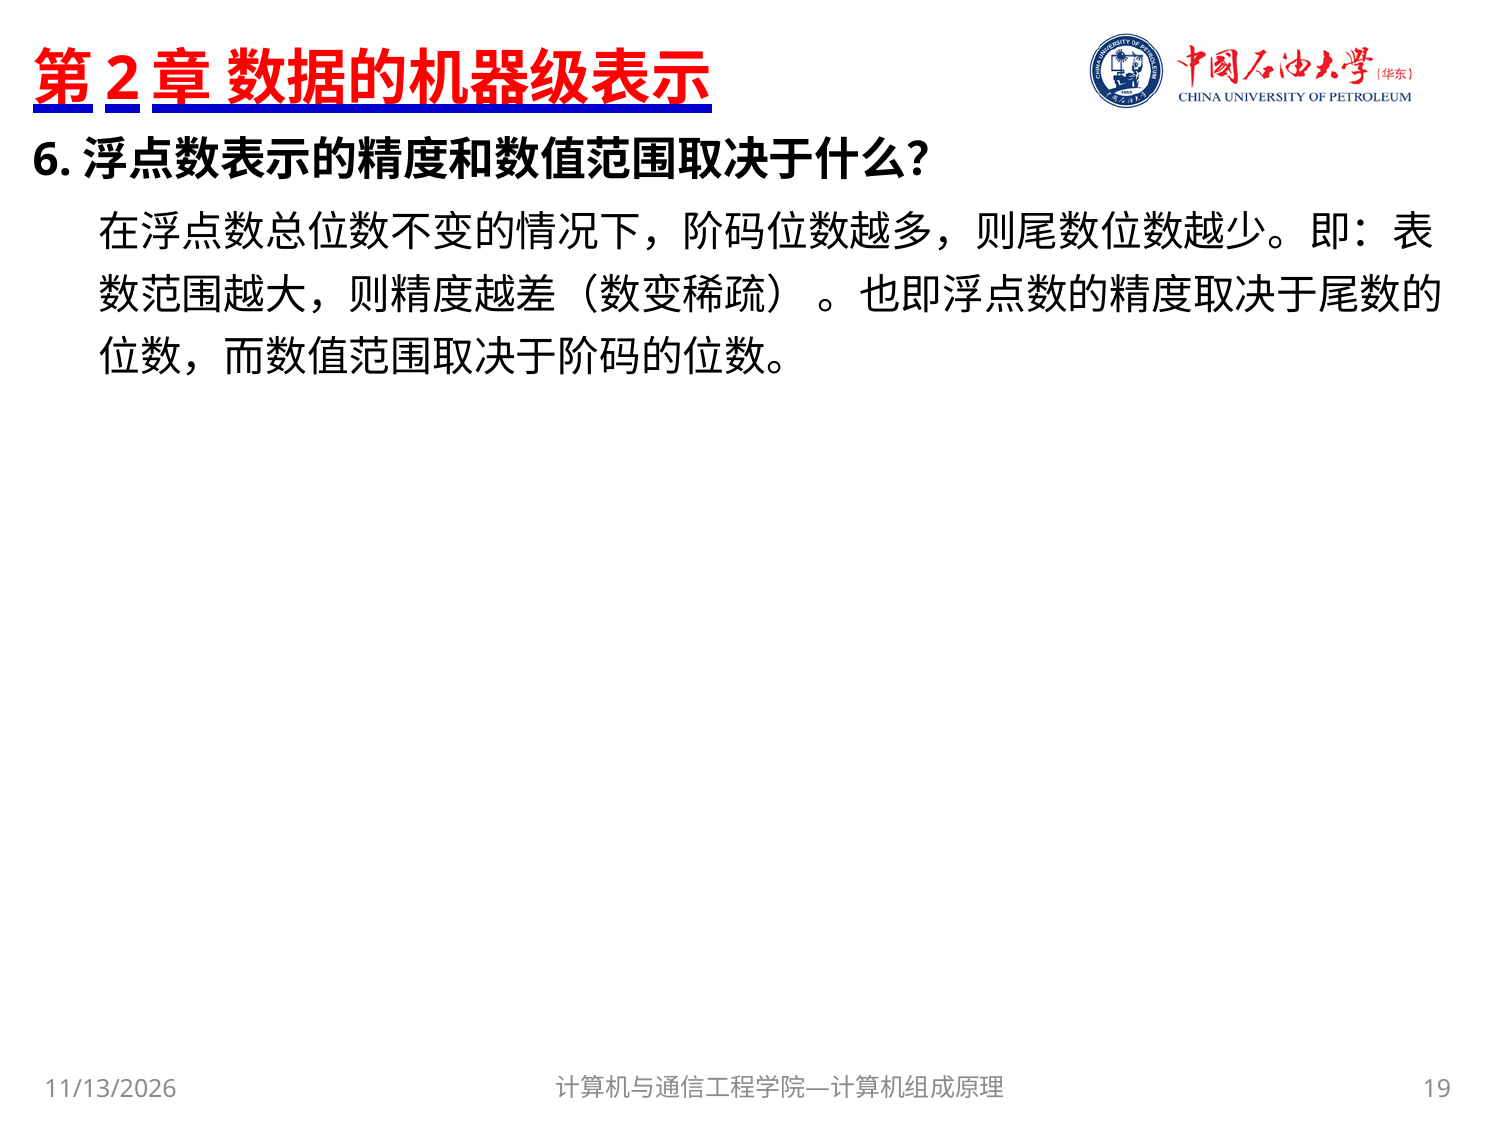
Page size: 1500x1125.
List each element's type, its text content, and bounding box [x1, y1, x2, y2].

footer 计算机与通信工程学院—计算机组成原理 [501, 1056, 1059, 1117]
slide_number 19 [1116, 1059, 1467, 1119]
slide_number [29, 1059, 380, 1119]
title 第2章 数据的机器级表示 [17, 30, 1471, 119]
list 6.浮点数表示的精度和数值范围取决于什么？ 在浮点数总位数不变的情况下，阶码位数越多，则尾数位数越少。即：表数范围越大，则精度越差（数变稀疏） 。也即浮点数的精度取决于尾数的位数，而数值范围取决于阶码的位数。 [17, 121, 1471, 1057]
